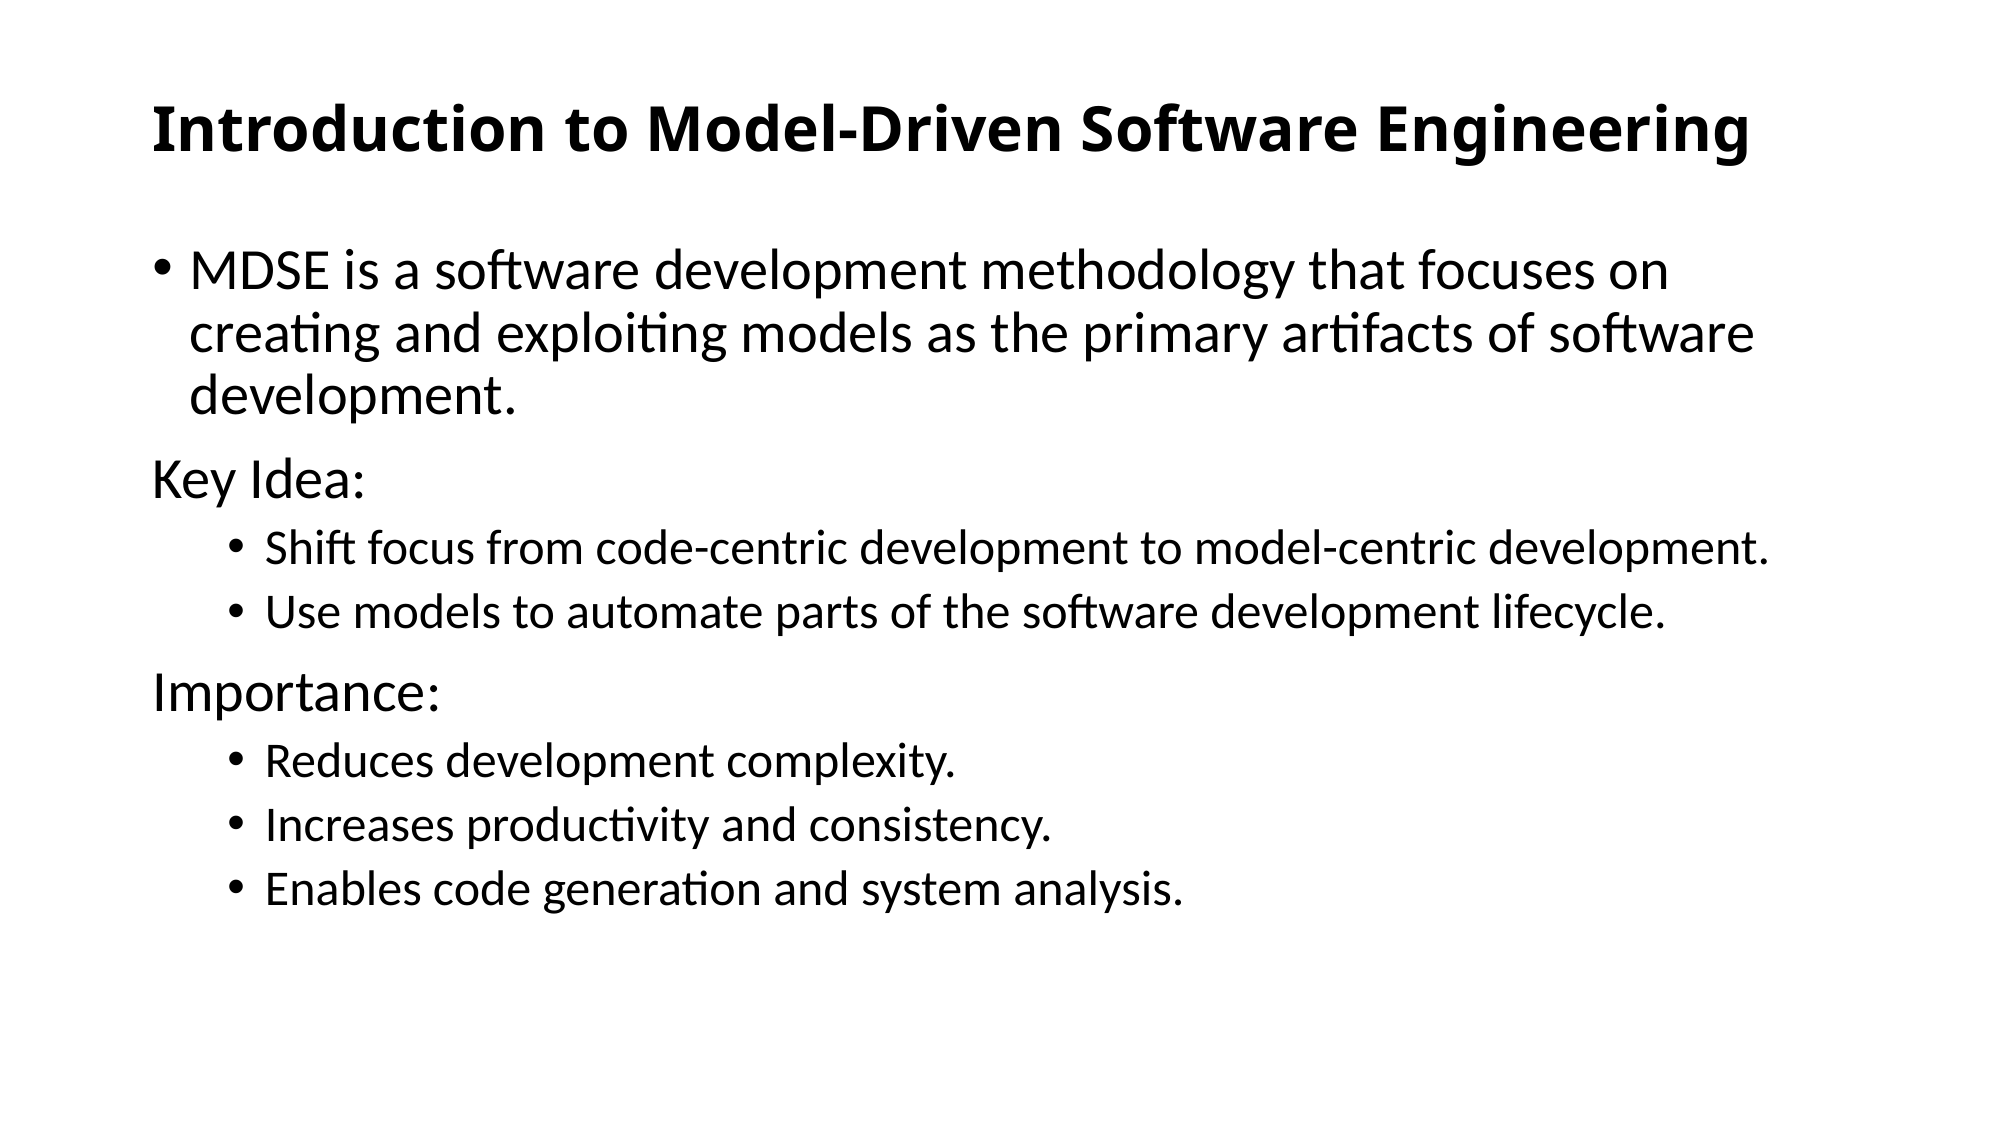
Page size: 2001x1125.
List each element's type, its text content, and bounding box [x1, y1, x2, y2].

list MDSE is a software development methodology that focuses on creating and exploiting models as the primary artifacts of software development. Key Idea: Shift focus from code-centric development to model-centric development. Use models to automate parts of the software development lifecycle. Importance: Reduces development complexity. Increases productivity and consistency. Enables code generation and system analysis. [137, 231, 1863, 1014]
title Introduction to Model-Driven Software Engineering [137, 59, 1863, 231]
